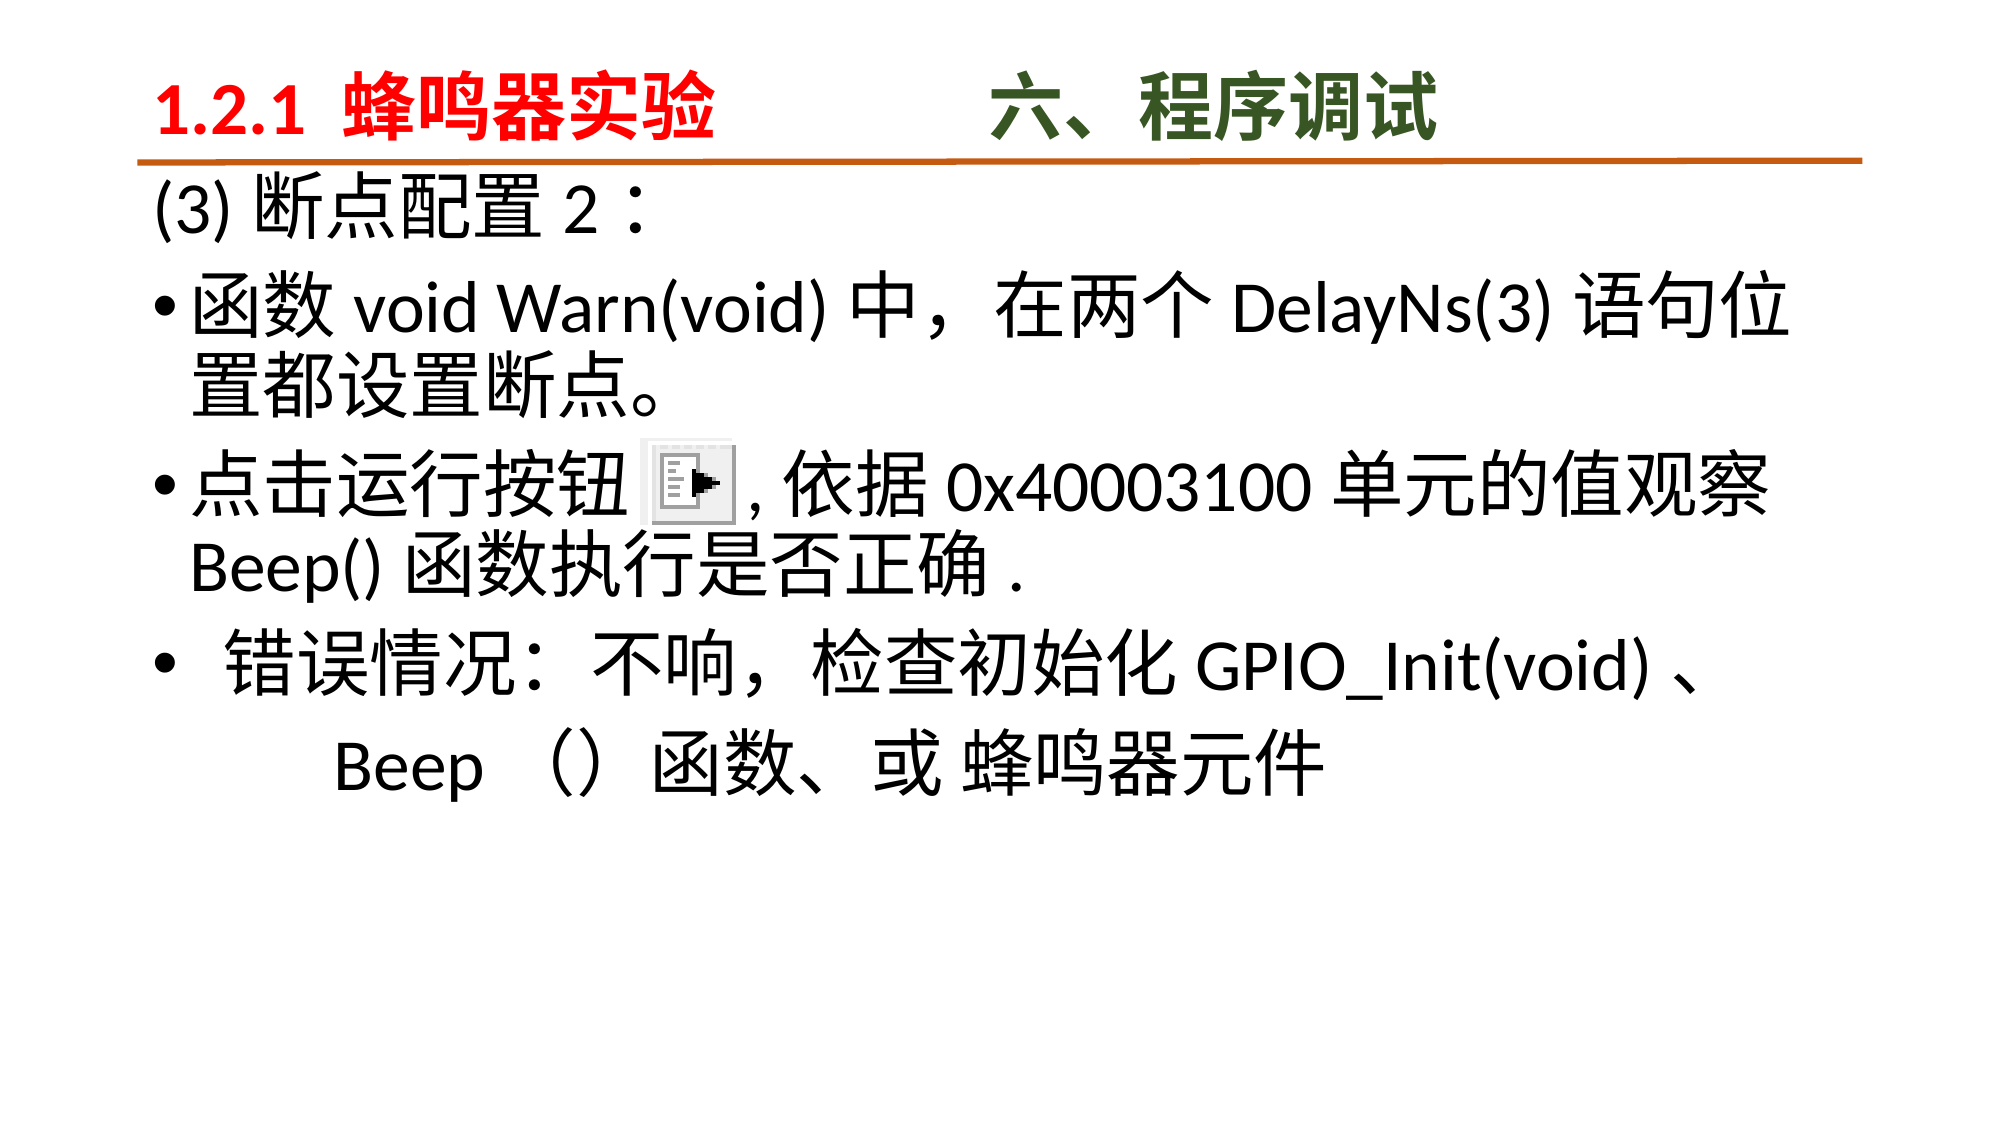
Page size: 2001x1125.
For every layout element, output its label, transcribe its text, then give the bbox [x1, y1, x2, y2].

title 1.2.1 蜂鸣器实验 六、程序调试 [137, 59, 1863, 159]
list (3)断点配置2： 函数void Warn(void)中，在两个DelayNs(3)语句位置都设置断点。 点击运行按钮 ,依据0x40003100单元的值观察Beep()函数执行是否正确. 错误情况：不响，检查初始化GPIO_Init(void)、 Beep（）函数、或 蜂鸣器元件 [137, 164, 1863, 1014]
picture [640, 438, 736, 525]
